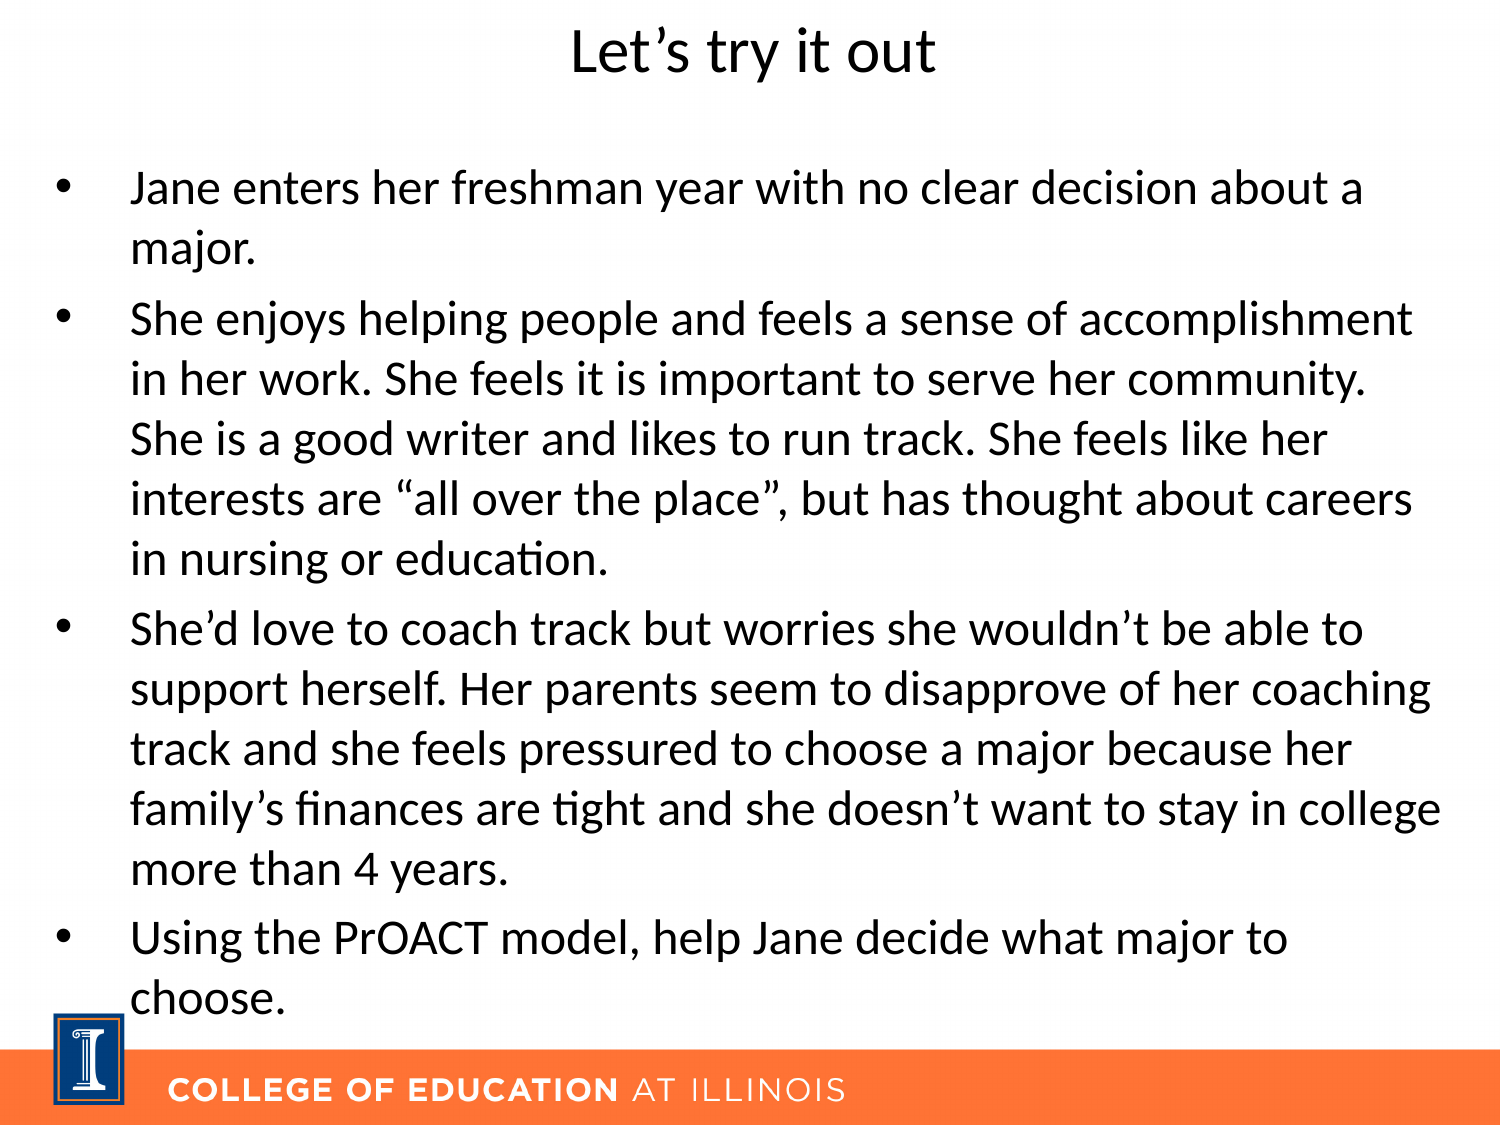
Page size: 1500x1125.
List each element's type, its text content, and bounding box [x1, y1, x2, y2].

title Let’s try it out [100, 0, 1407, 94]
subtitle Jane enters her freshman year with no clear decision about a major. She enjoys helping people and feels a sense of accomplishment in her work. She feels it is important to serve her community. She is a good writer and likes to run track. She feels like her interests are “all over the place”, but has thought about careers in nursing or education. She’d love to coach track but worries she wouldn’t be able to support herself. Her parents seem to disapprove of her coaching track and she feels pressured to choose a major because her family’s finances are tight and she doesn’t want to stay in college more than 4 years. Using the PrOACT model, help Jane decide what major to choose. [39, 147, 1464, 885]
picture [0, 0, 1500, 1125]
